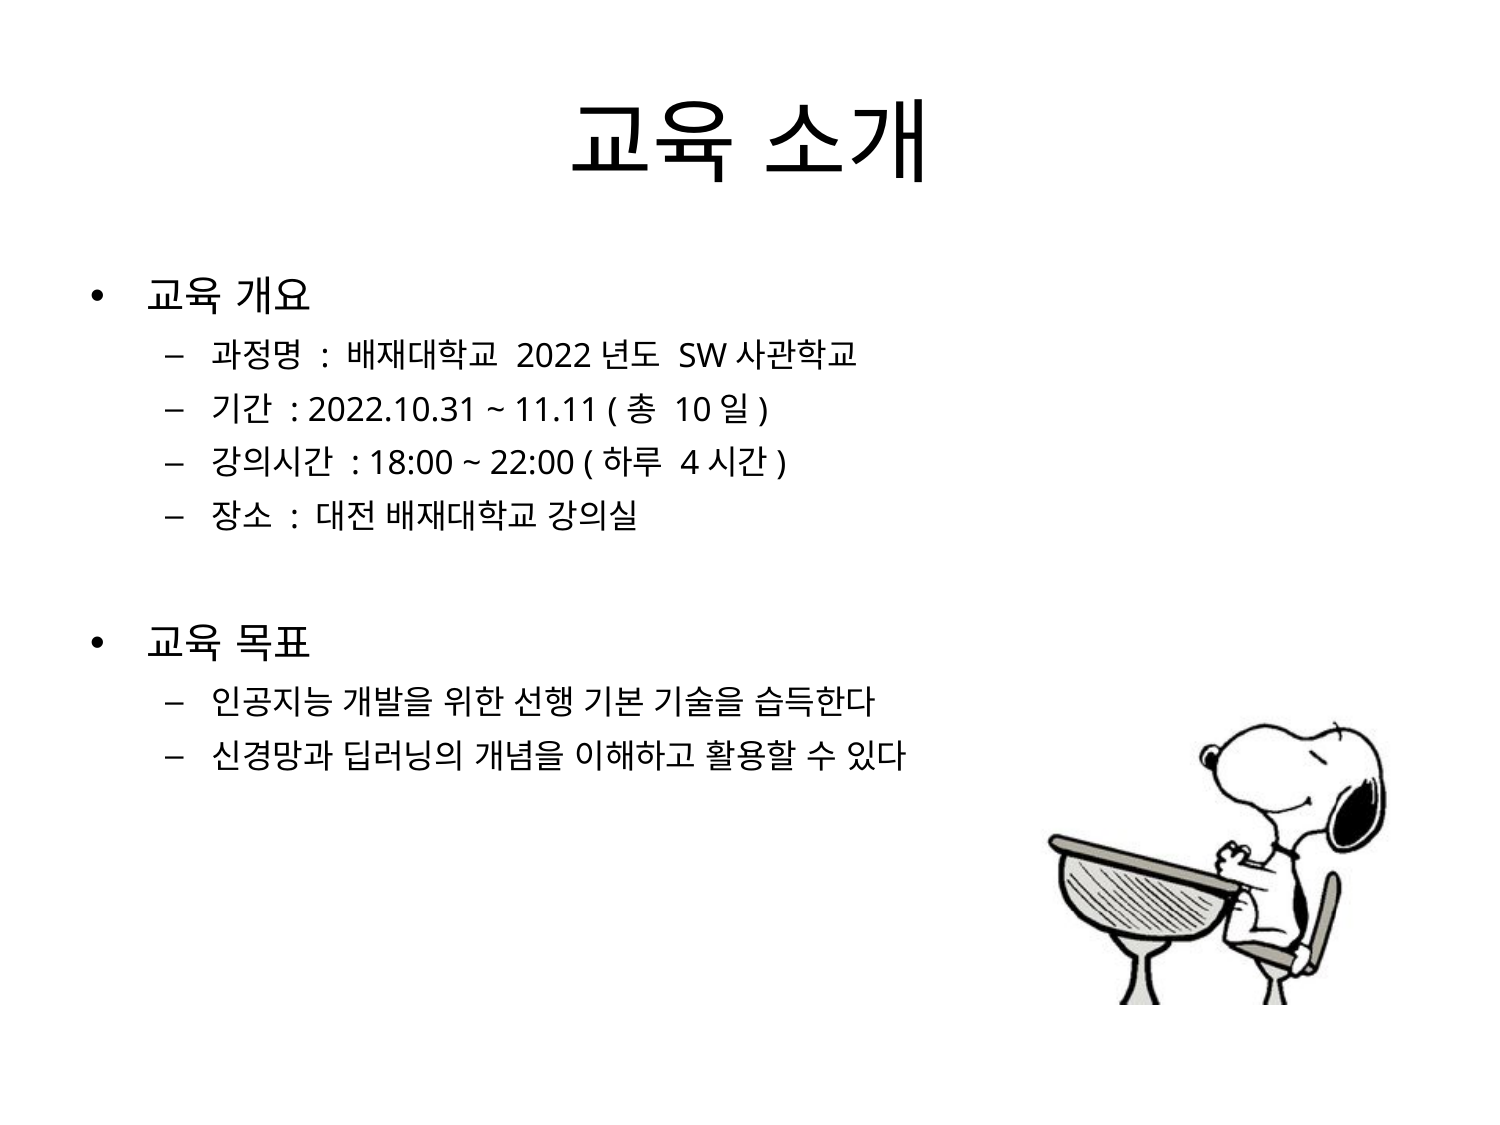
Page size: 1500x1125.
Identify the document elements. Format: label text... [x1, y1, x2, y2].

title 교육 소개 [75, 45, 1425, 233]
list 교육 개요 과정명 : 배재대학교 2022년도 SW사관학교 기간 : 2022.10.31 ~ 11.11 (총 10일) 강의시간 : 18:00 ~ 22:00 (하루 4시간) 장소 : 대전 배재대학교 강의실 교육 목표 인공지능 개발을 위한 선행 기본 기술을 습득한다 신경망과 딥러닝의 개념을 이해하고 활용할 수 있다 [75, 262, 1425, 1005]
picture [1033, 703, 1403, 1005]
